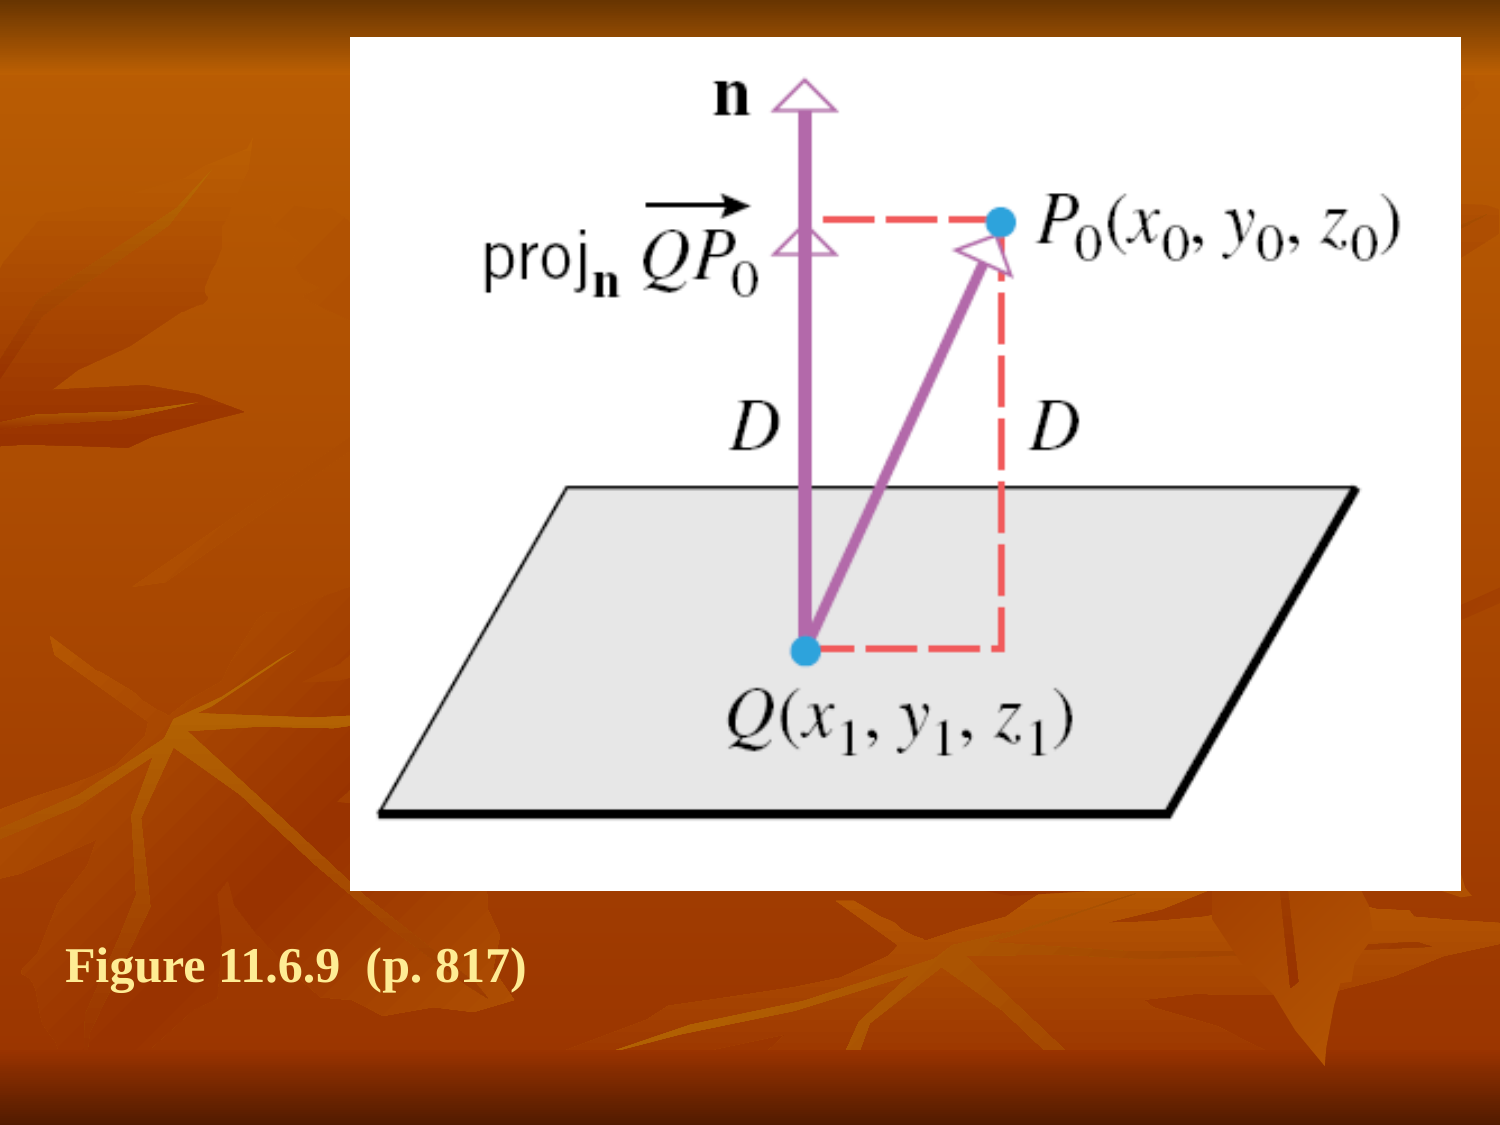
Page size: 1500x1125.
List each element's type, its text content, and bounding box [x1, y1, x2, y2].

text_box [349, 37, 1462, 891]
title Figure 11.6.9 (p. 817) [49, 899, 1401, 1026]
